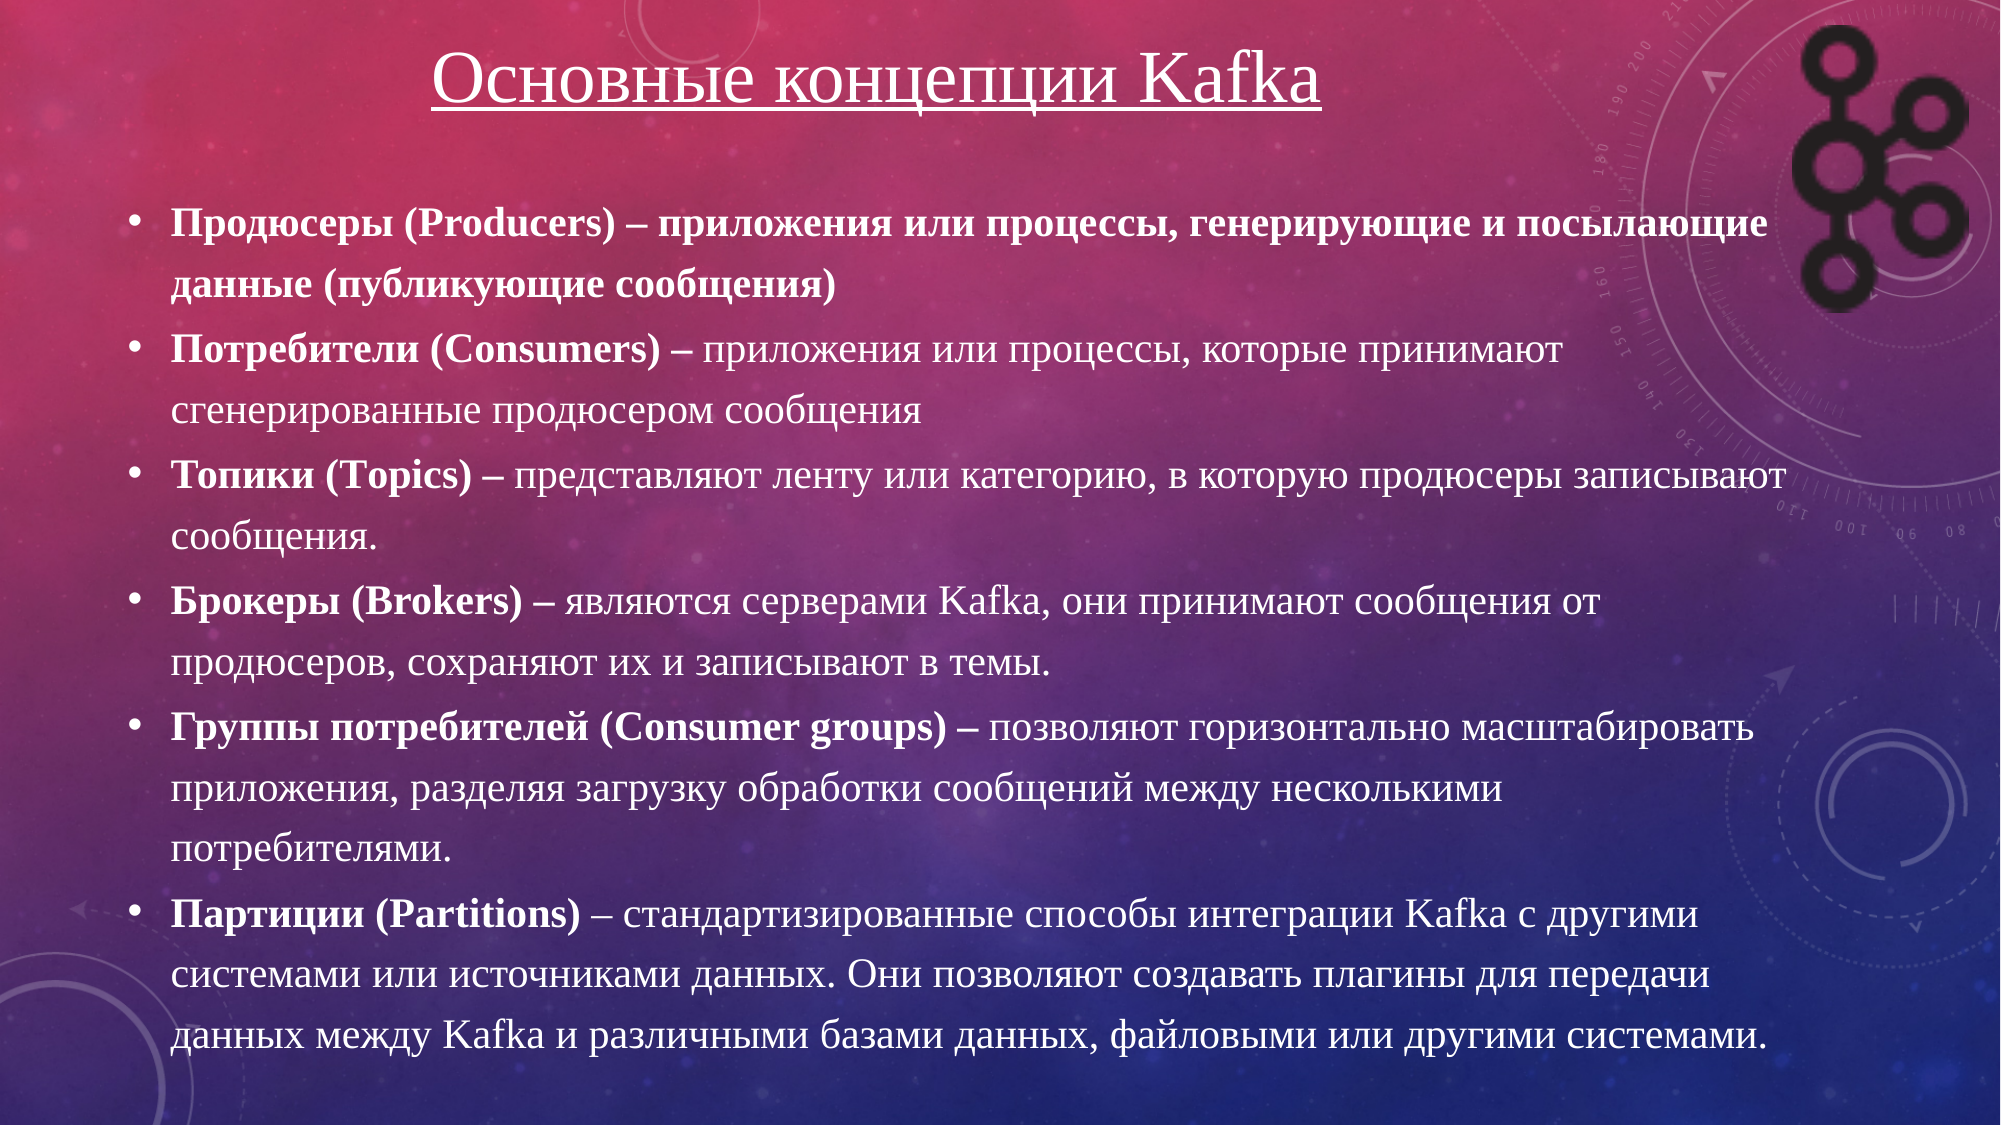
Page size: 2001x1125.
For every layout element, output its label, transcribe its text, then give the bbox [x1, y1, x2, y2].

picture [0, 0, 2001, 1125]
list Продюсеры (Producers) – приложения или процессы, генерирующие и посылающие данные (публикующие сообщения) Потребители (Consumers) – приложения или процессы, которые принимают сгенерированные продюсером сообщения Топики (Topics) – представляют ленту или категорию, в которую продюсеры записывают сообщения. Брокеры (Brokers) – являются серверами Kafka, они принимают сообщения от продюсеров, сохраняют их и записывают в темы. Группы потребителей (Consumer groups) – позволяют горизонтально масштабировать приложения, разделяя загрузку обработки сообщений между несколькими потребителями. Партиции (Partitions) – стандартизированные способы интеграции Kafka с другими системами или источниками данных. Они позволяют создавать плагины для передачи данных между Kafka и различными базами данных, файловыми или другими системами. [112, 121, 1808, 1065]
text_box Основные концепции Kafka [45, 19, 1708, 125]
